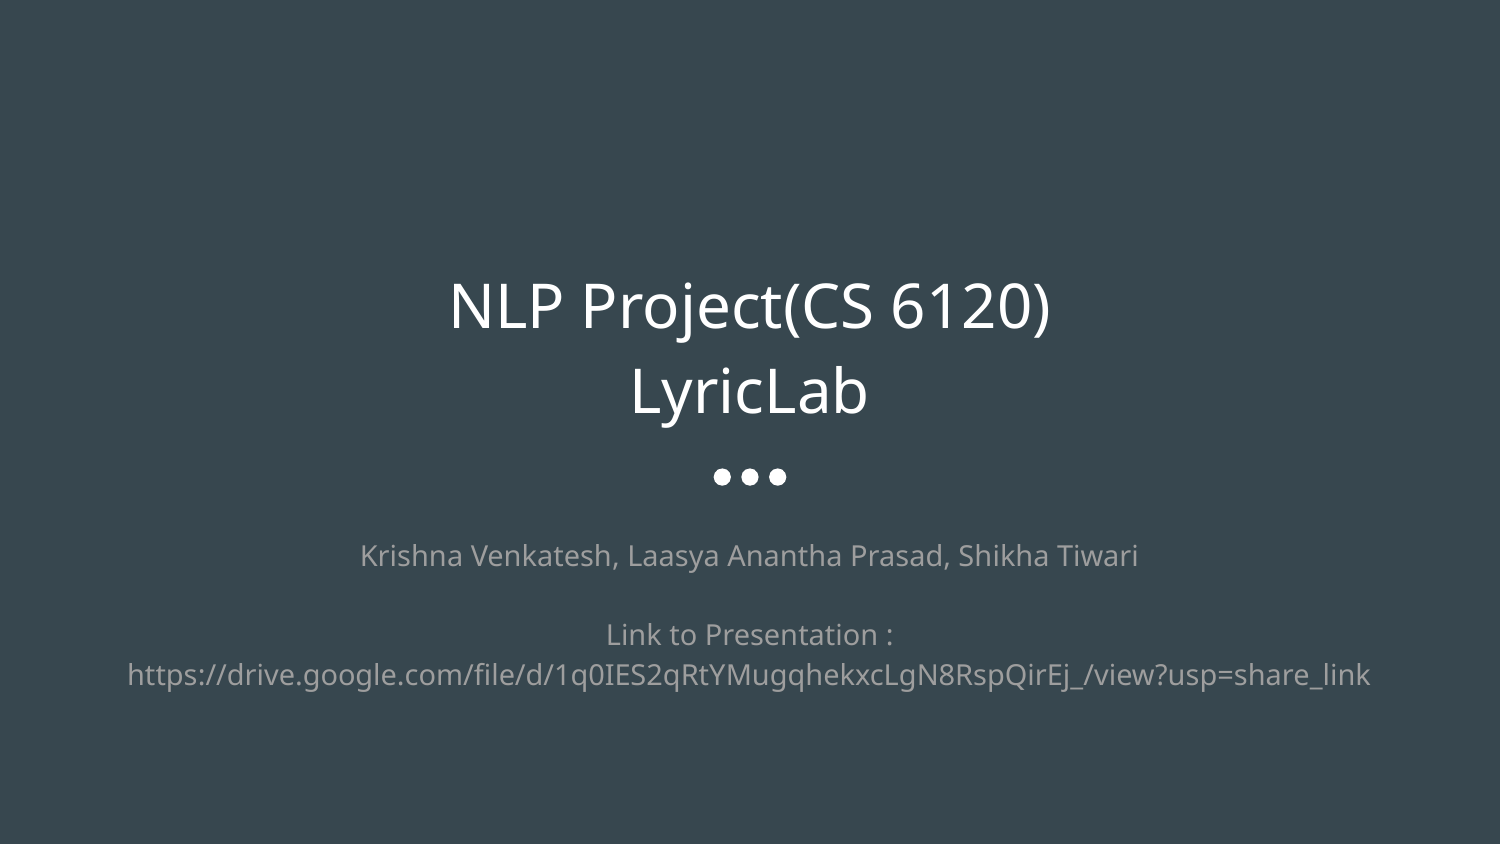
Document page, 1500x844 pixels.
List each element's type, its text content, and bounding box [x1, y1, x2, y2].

subtitle Krishna Venkatesh, Laasya Anantha Prasad, Shikha Tiwari Link to Presentation : https://drive.google.com/file/d/1q0IES2qRtYMugqhekxcLgN8RspQirEj_/view?usp=share_link [110, 520, 1390, 713]
title NLP Project(CS 6120) LyricLab [110, 162, 1390, 447]
